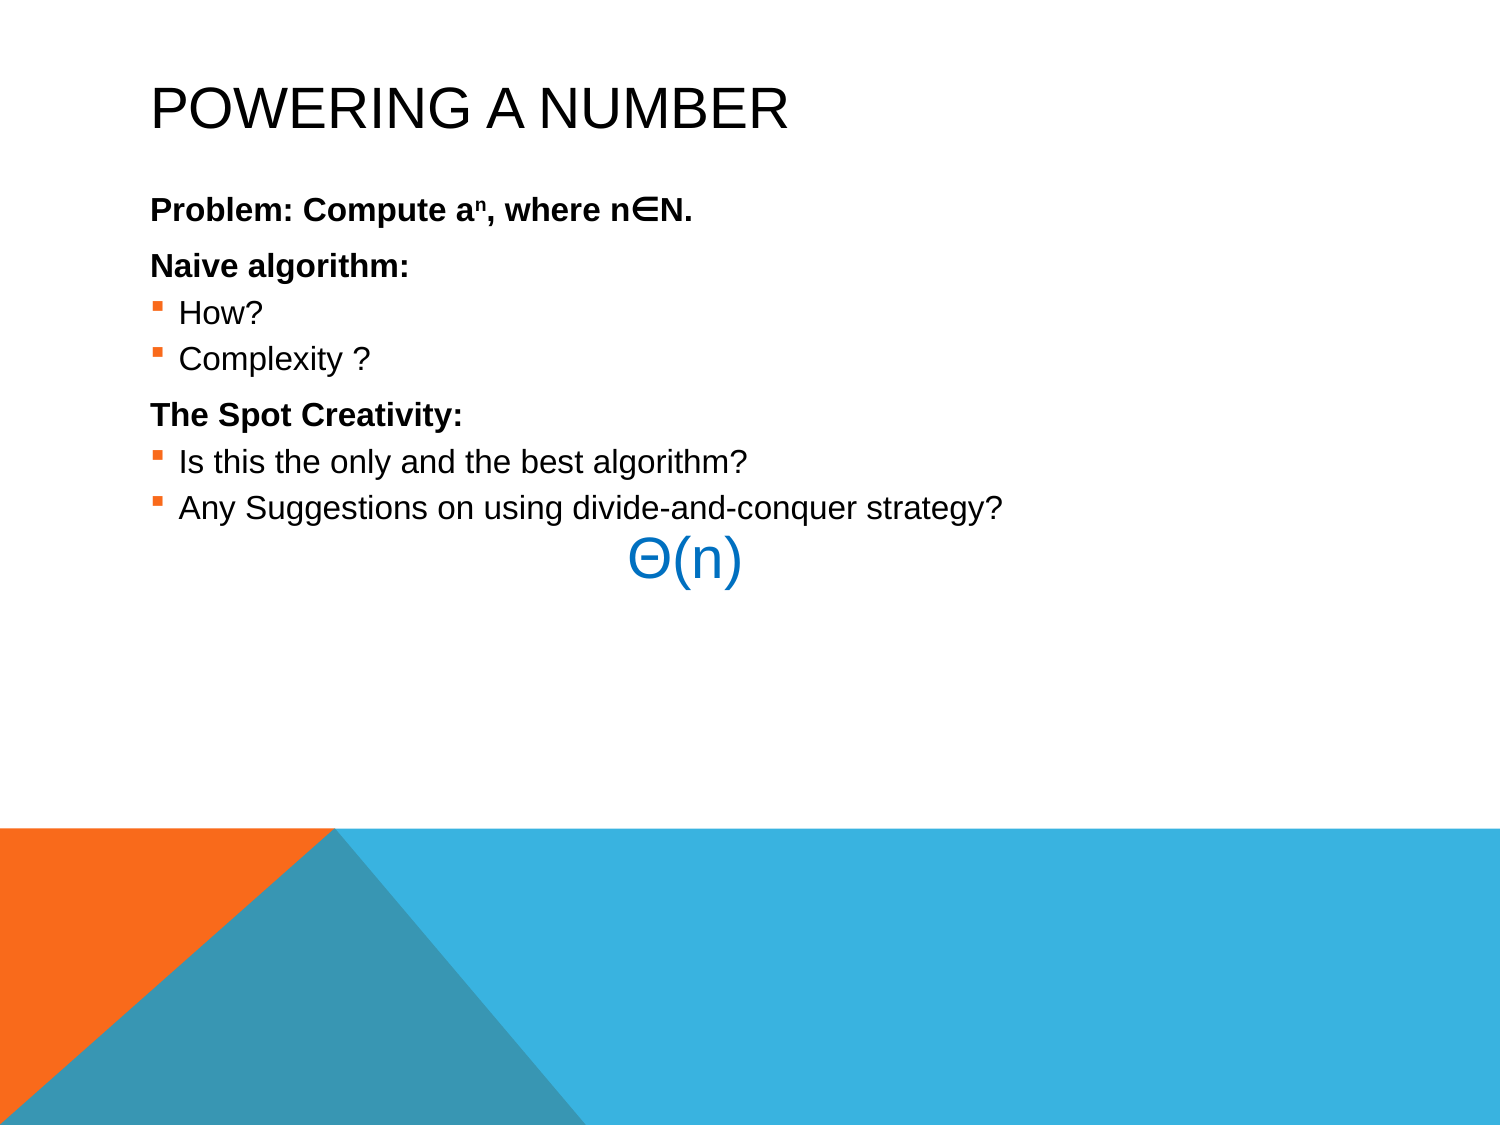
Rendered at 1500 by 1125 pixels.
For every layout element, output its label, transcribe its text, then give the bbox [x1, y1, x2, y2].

title Powering a Number [135, 60, 1369, 150]
text_box Θ(n) [612, 512, 800, 598]
list Problem: Compute an, where n∈N. Naive algorithm: How? Complexity ? The Spot Creativity: Is this the only and the best algorithm? Any Suggestions on using divide-and-conquer strategy? [135, 180, 1369, 768]
